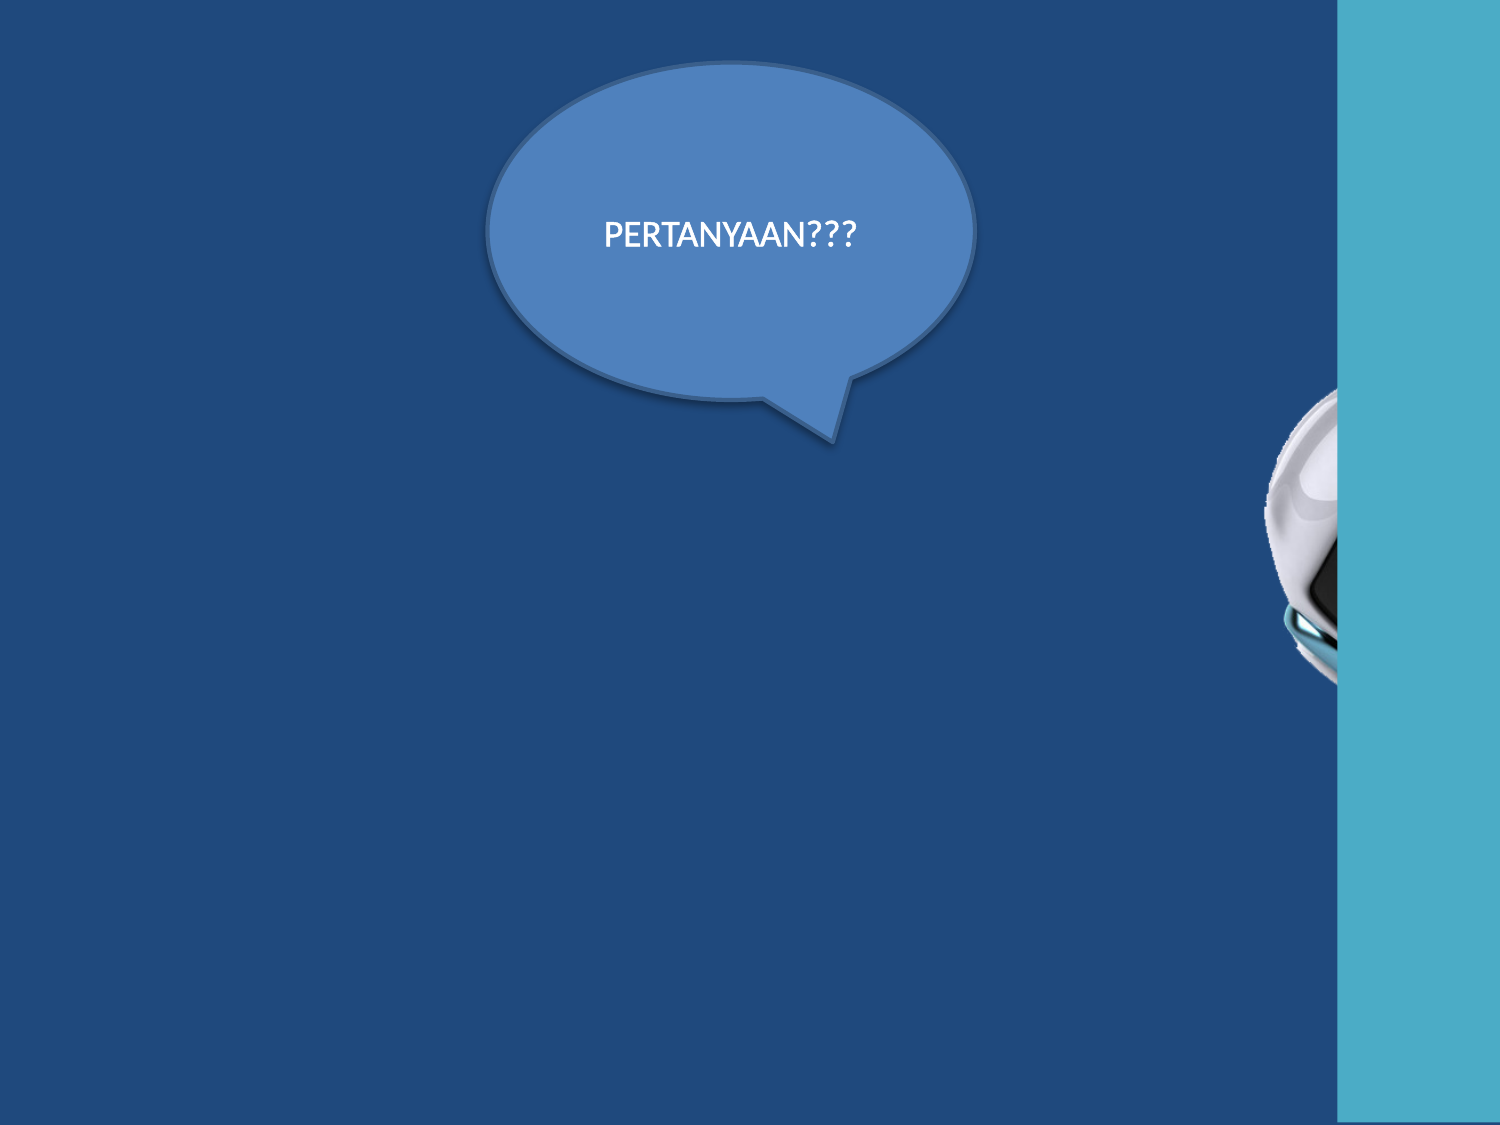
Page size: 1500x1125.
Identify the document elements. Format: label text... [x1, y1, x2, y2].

text_box PERTANYAAN??? [485, 60, 978, 445]
text_box [1335, 0, 1500, 298]
picture [1237, 299, 1500, 1125]
